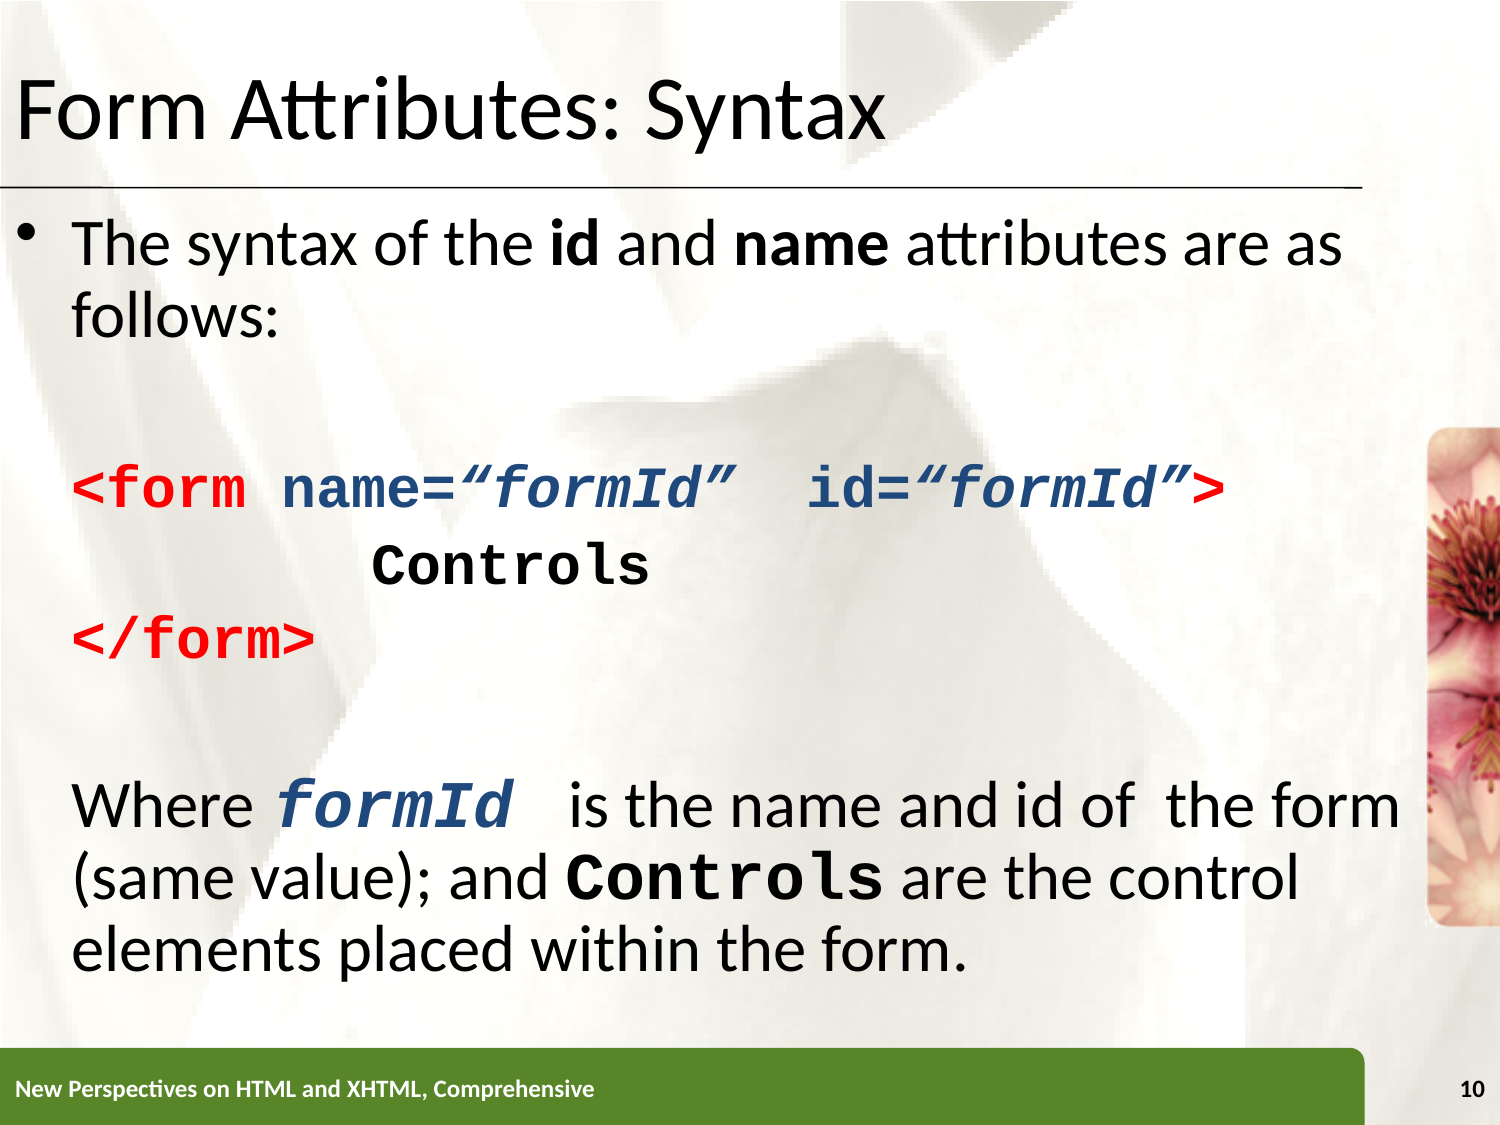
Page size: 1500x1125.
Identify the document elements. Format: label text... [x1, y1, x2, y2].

list The syntax of the id and name attributes are as follows: <form name=“formId” id=“formId”> Controls </form> Where formId is the name and id of the form (same value); and Controls are the control elements placed within the form. [0, 199, 1426, 1006]
title Form Attributes: Syntax [0, 24, 1363, 181]
footer New Perspectives on HTML and XHTML, Comprehensive [0, 1050, 1350, 1125]
picture [1426, 425, 1500, 930]
slide_number 10 [1412, 1050, 1500, 1125]
